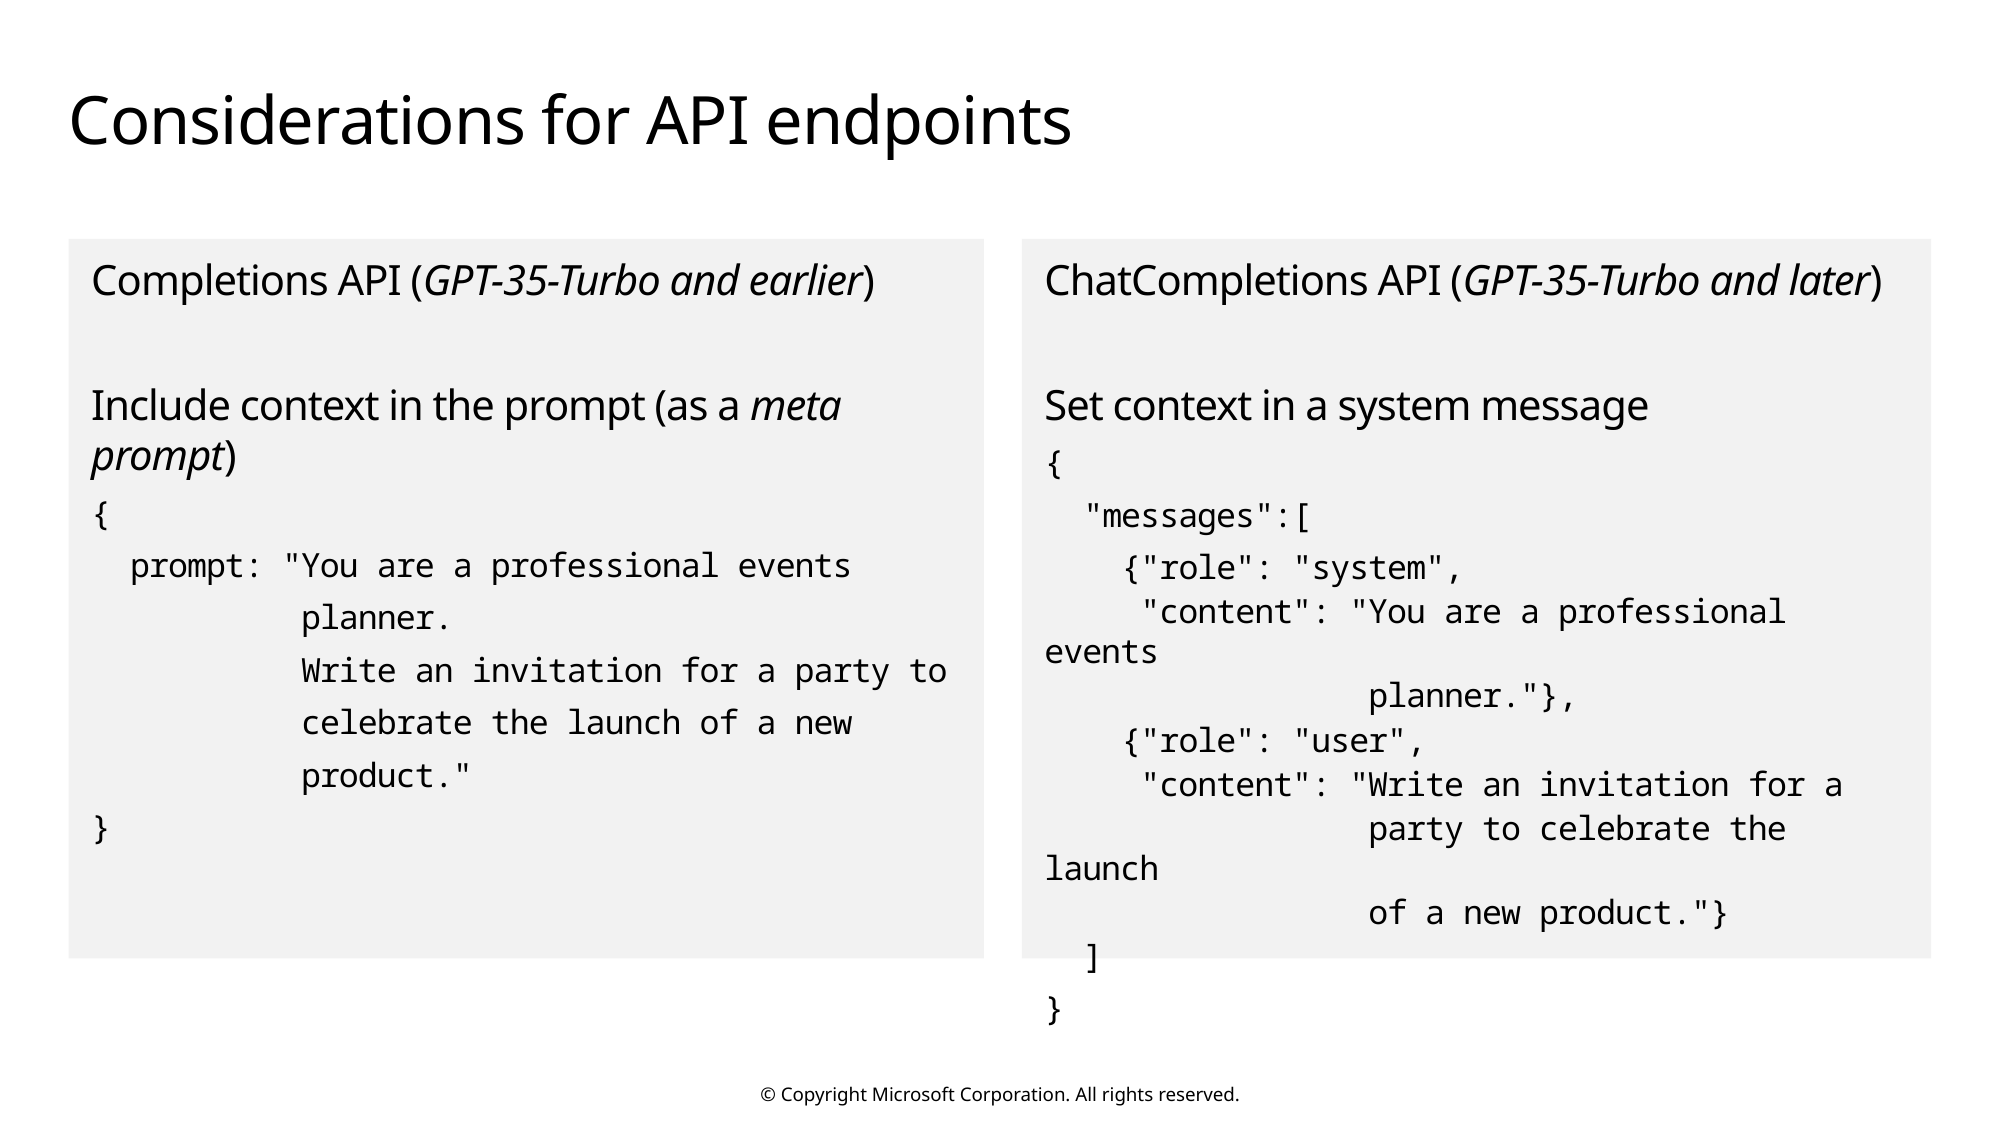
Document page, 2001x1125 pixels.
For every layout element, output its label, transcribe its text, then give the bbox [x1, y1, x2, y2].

list Completions API (GPT-35-Turbo and earlier) Include context in the prompt (as a meta prompt) { prompt: "You are a professional events planner. Write an invitation for a party to celebrate the launch of a new product." } [68, 238, 984, 959]
list ChatCompletions API (GPT-35-Turbo and later) Set context in a system message { "messages":[ {"role": "system", "content": "You are a professional events planner."}, {"role": "user", "content": "Write an invitation for a party to celebrate the launch of a new product."} ] } [1021, 238, 1932, 959]
title Considerations for API endpoints [68, 72, 1930, 184]
